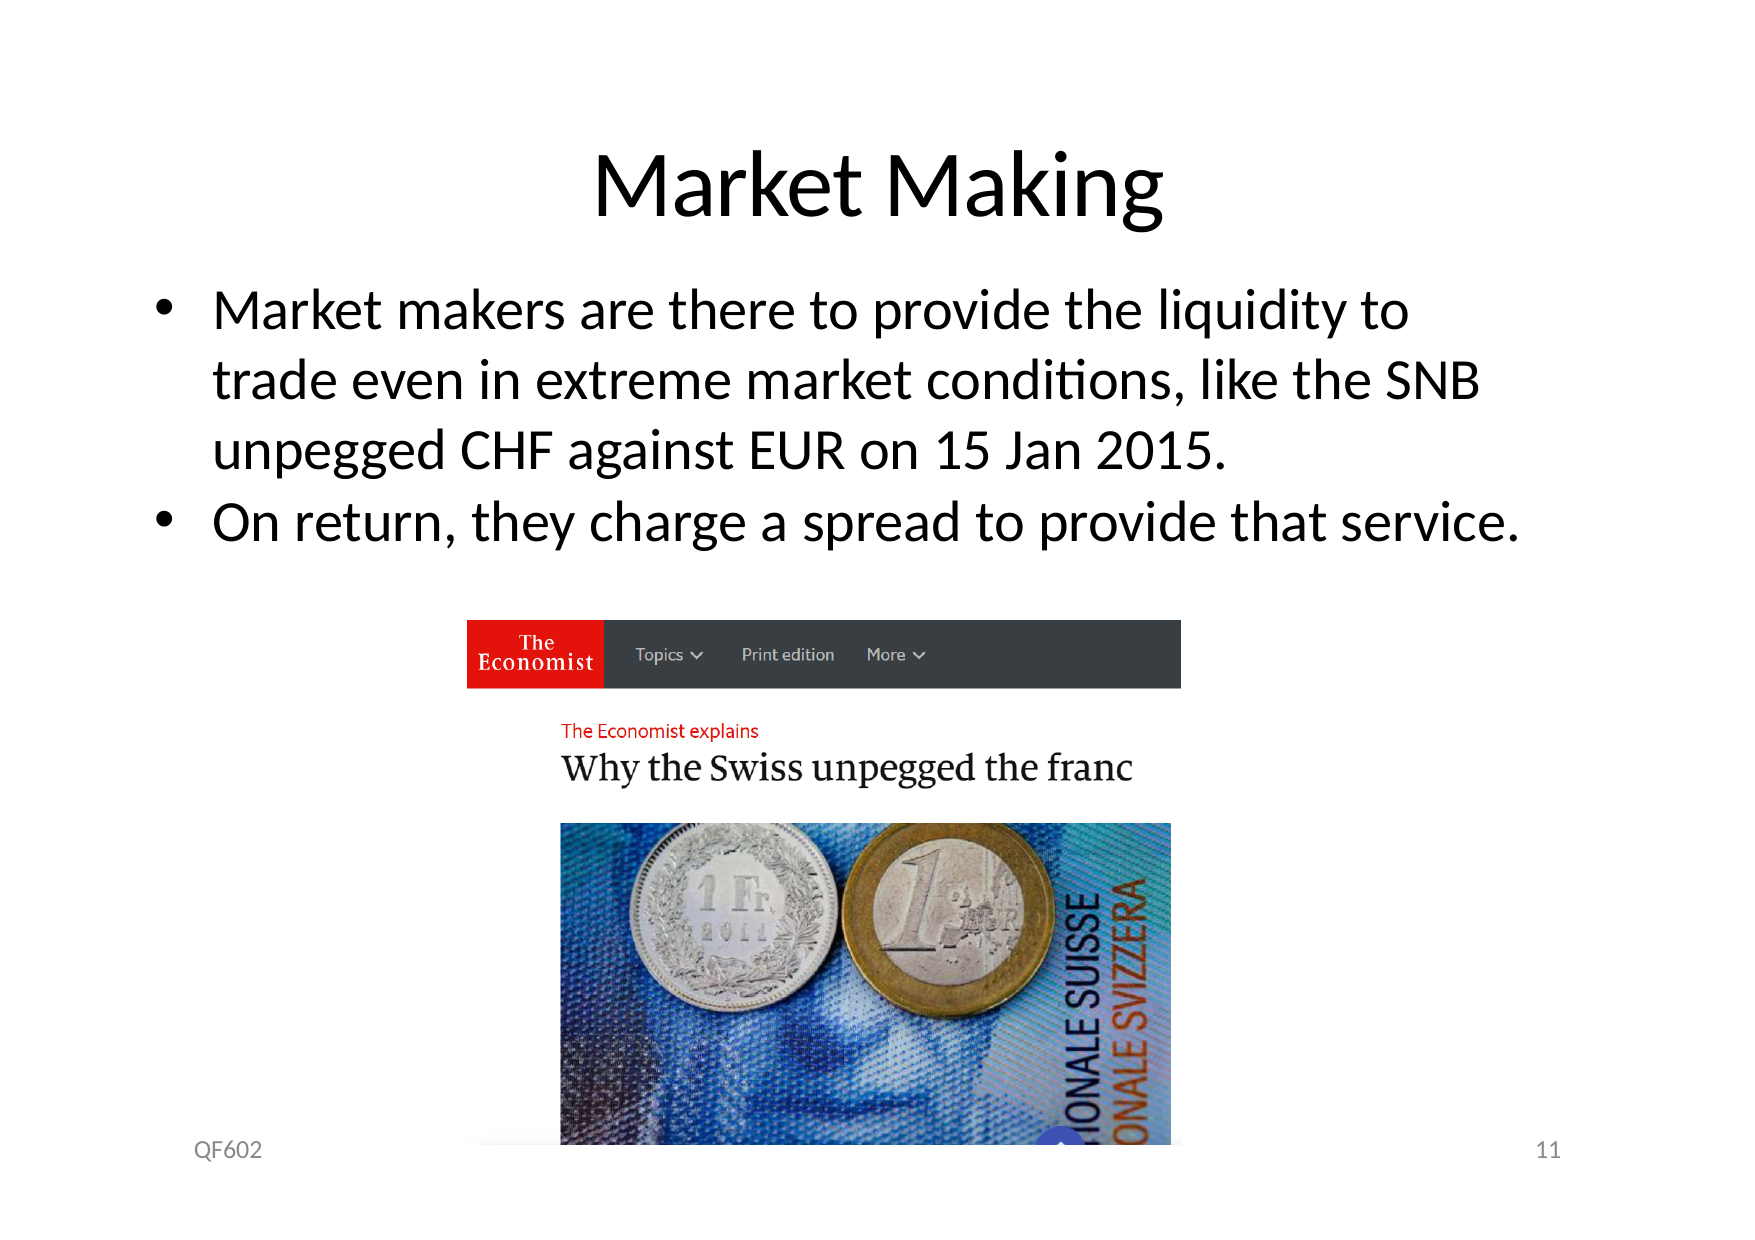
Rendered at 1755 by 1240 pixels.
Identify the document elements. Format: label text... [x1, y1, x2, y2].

picture [466, 619, 1182, 1145]
slide_number 11 [1530, 1131, 1566, 1240]
text_box Market makers are there to provide the liquidity to trade even in extreme market conditions, like the SNB unpegged CHF against EUR on 15 Jan 2015. On return, they charge a spread to provide that service. [152, 269, 1548, 697]
title Market Making [464, 119, 1289, 269]
slide_number QF602 [191, 1131, 265, 1240]
